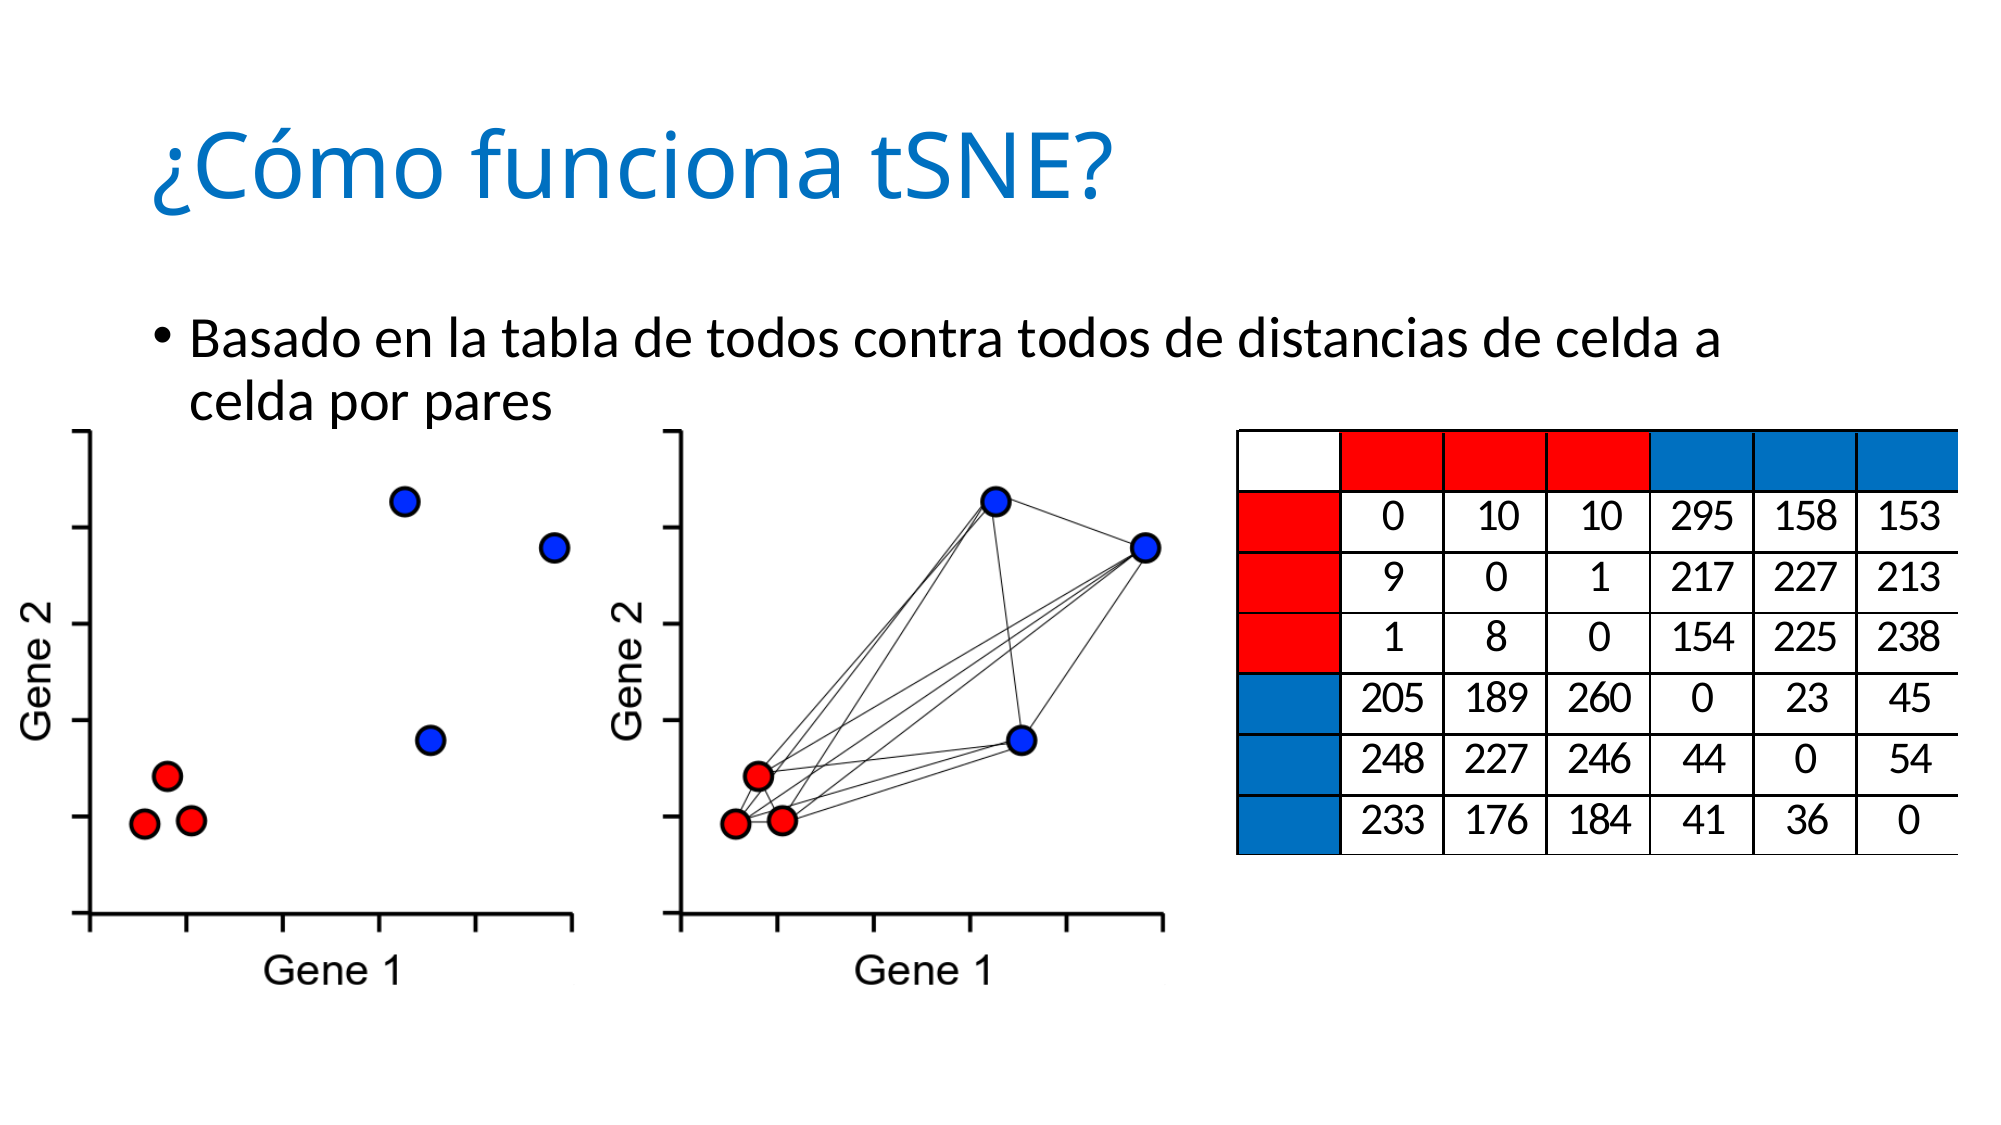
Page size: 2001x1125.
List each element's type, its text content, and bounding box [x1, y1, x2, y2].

title ¿Cómo funciona tSNE? [137, 59, 1863, 278]
picture [610, 429, 1166, 986]
picture [19, 429, 575, 986]
list Basado en la tabla de todos contra todos de distancias de celda a celda por pares [137, 299, 1863, 1014]
picture [1236, 429, 1962, 858]
